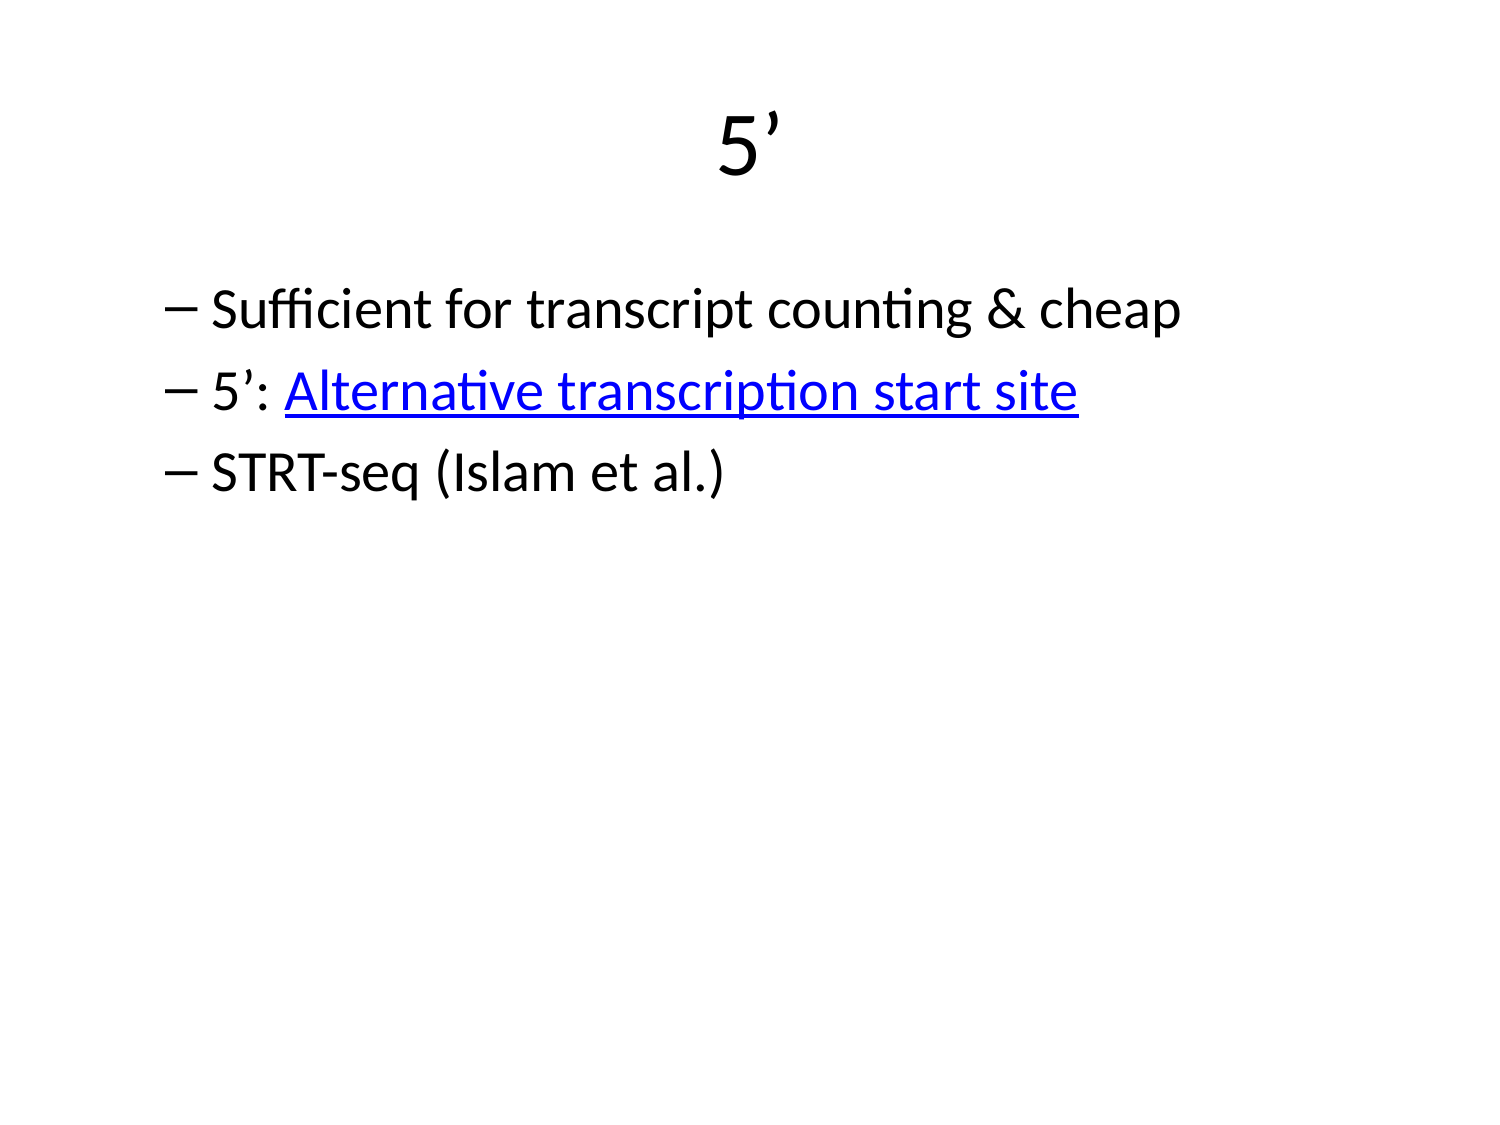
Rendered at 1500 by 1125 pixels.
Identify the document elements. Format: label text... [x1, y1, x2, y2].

title 5’ [75, 45, 1425, 233]
list Sufficient for transcript counting & cheap 5’: Alternative transcription start site STRT-seq (Islam et al.) [75, 262, 1425, 1005]
